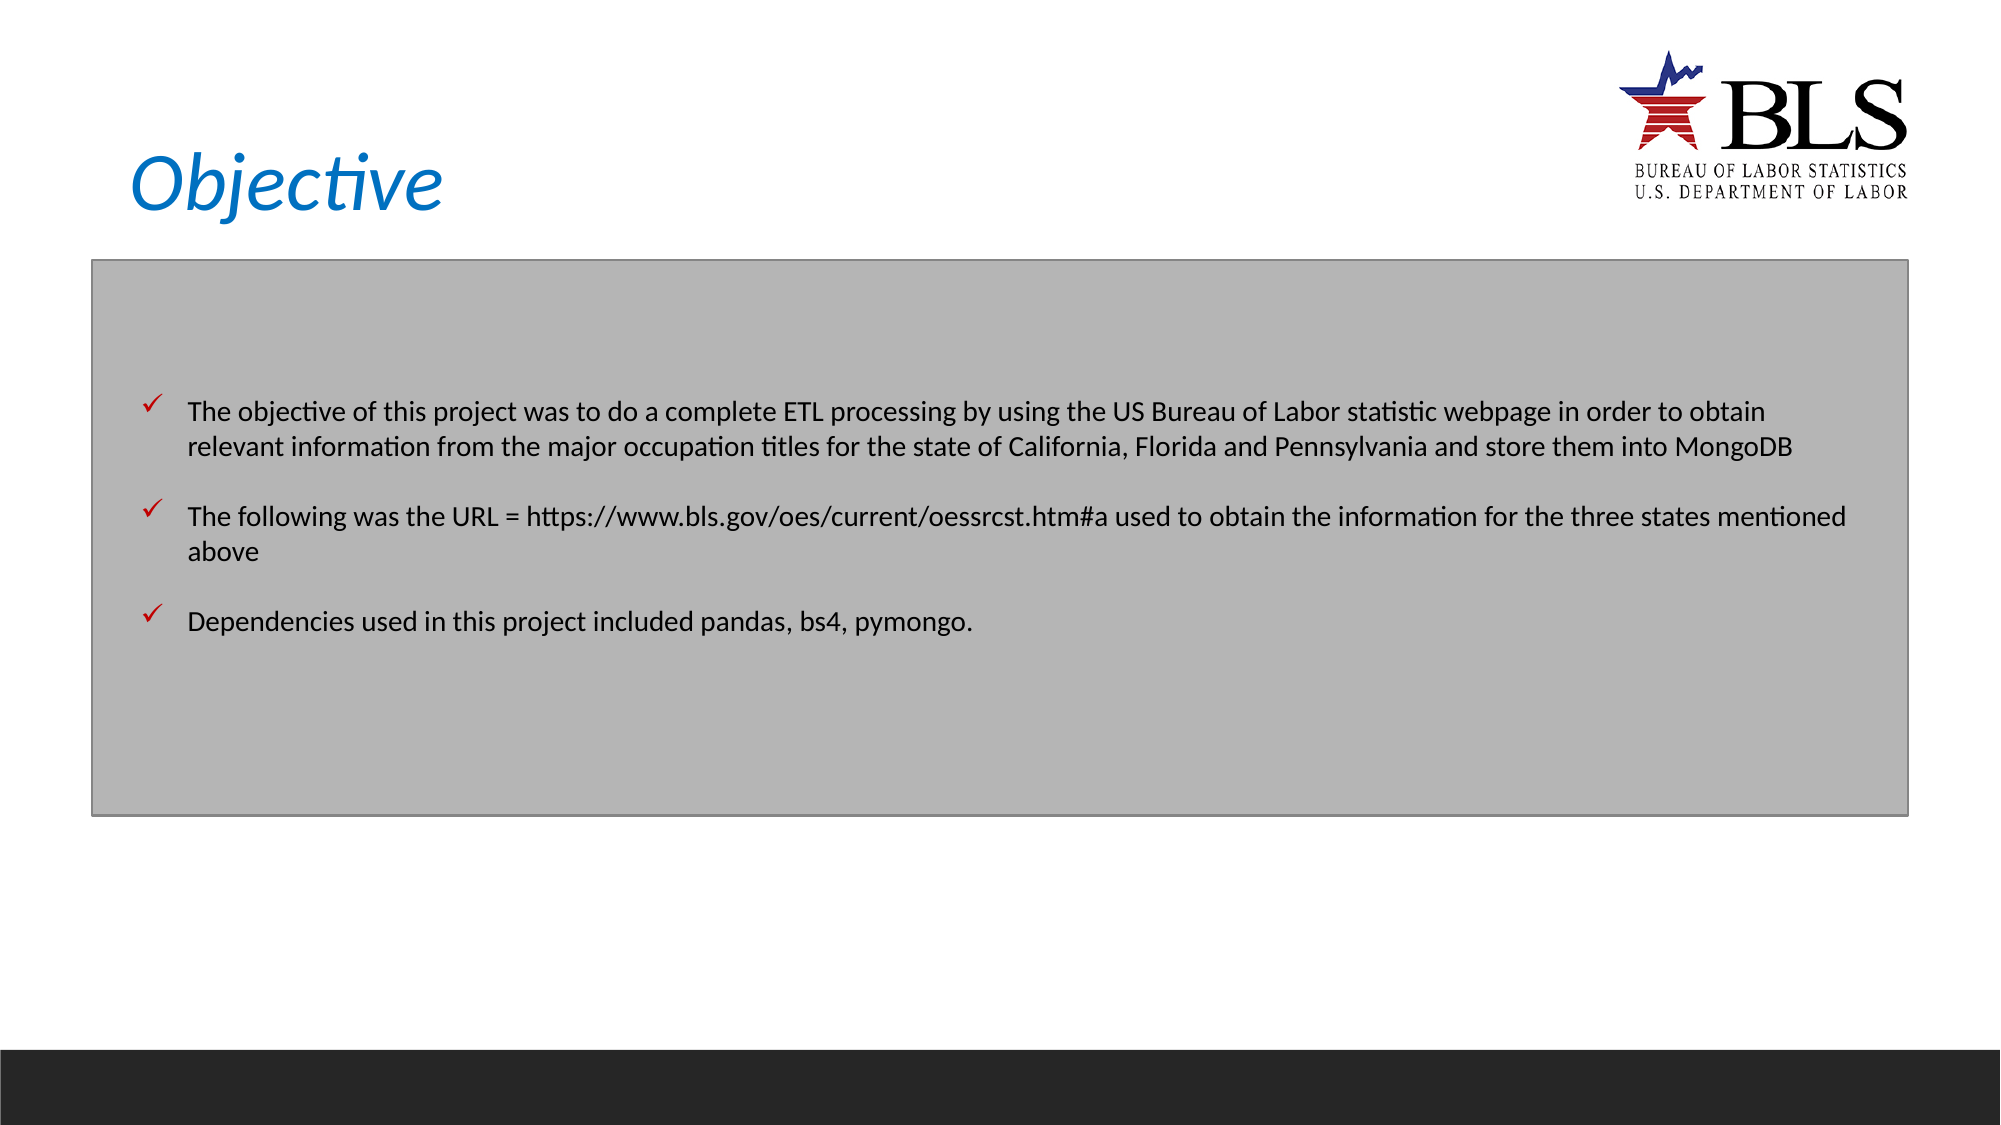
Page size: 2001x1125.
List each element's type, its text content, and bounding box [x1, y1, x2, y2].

text_box [91, 259, 1909, 817]
text_box Objective [114, 120, 460, 235]
text_box The objective of this project was to do a complete ETL processing by using the US Bureau of Labor statistic webpage in order to obtain relevant information from the major occupation titles for the state of California, Florida and Pennsylvania and store them into MongoDB The following was the URL = https://www.bls.gov/oes/current/oessrcst.htm#a used to obtain the information for the three states mentioned above Dependencies used in this project included pandas, bs4, pymongo. [125, 385, 1875, 860]
picture [1545, 7, 1972, 249]
